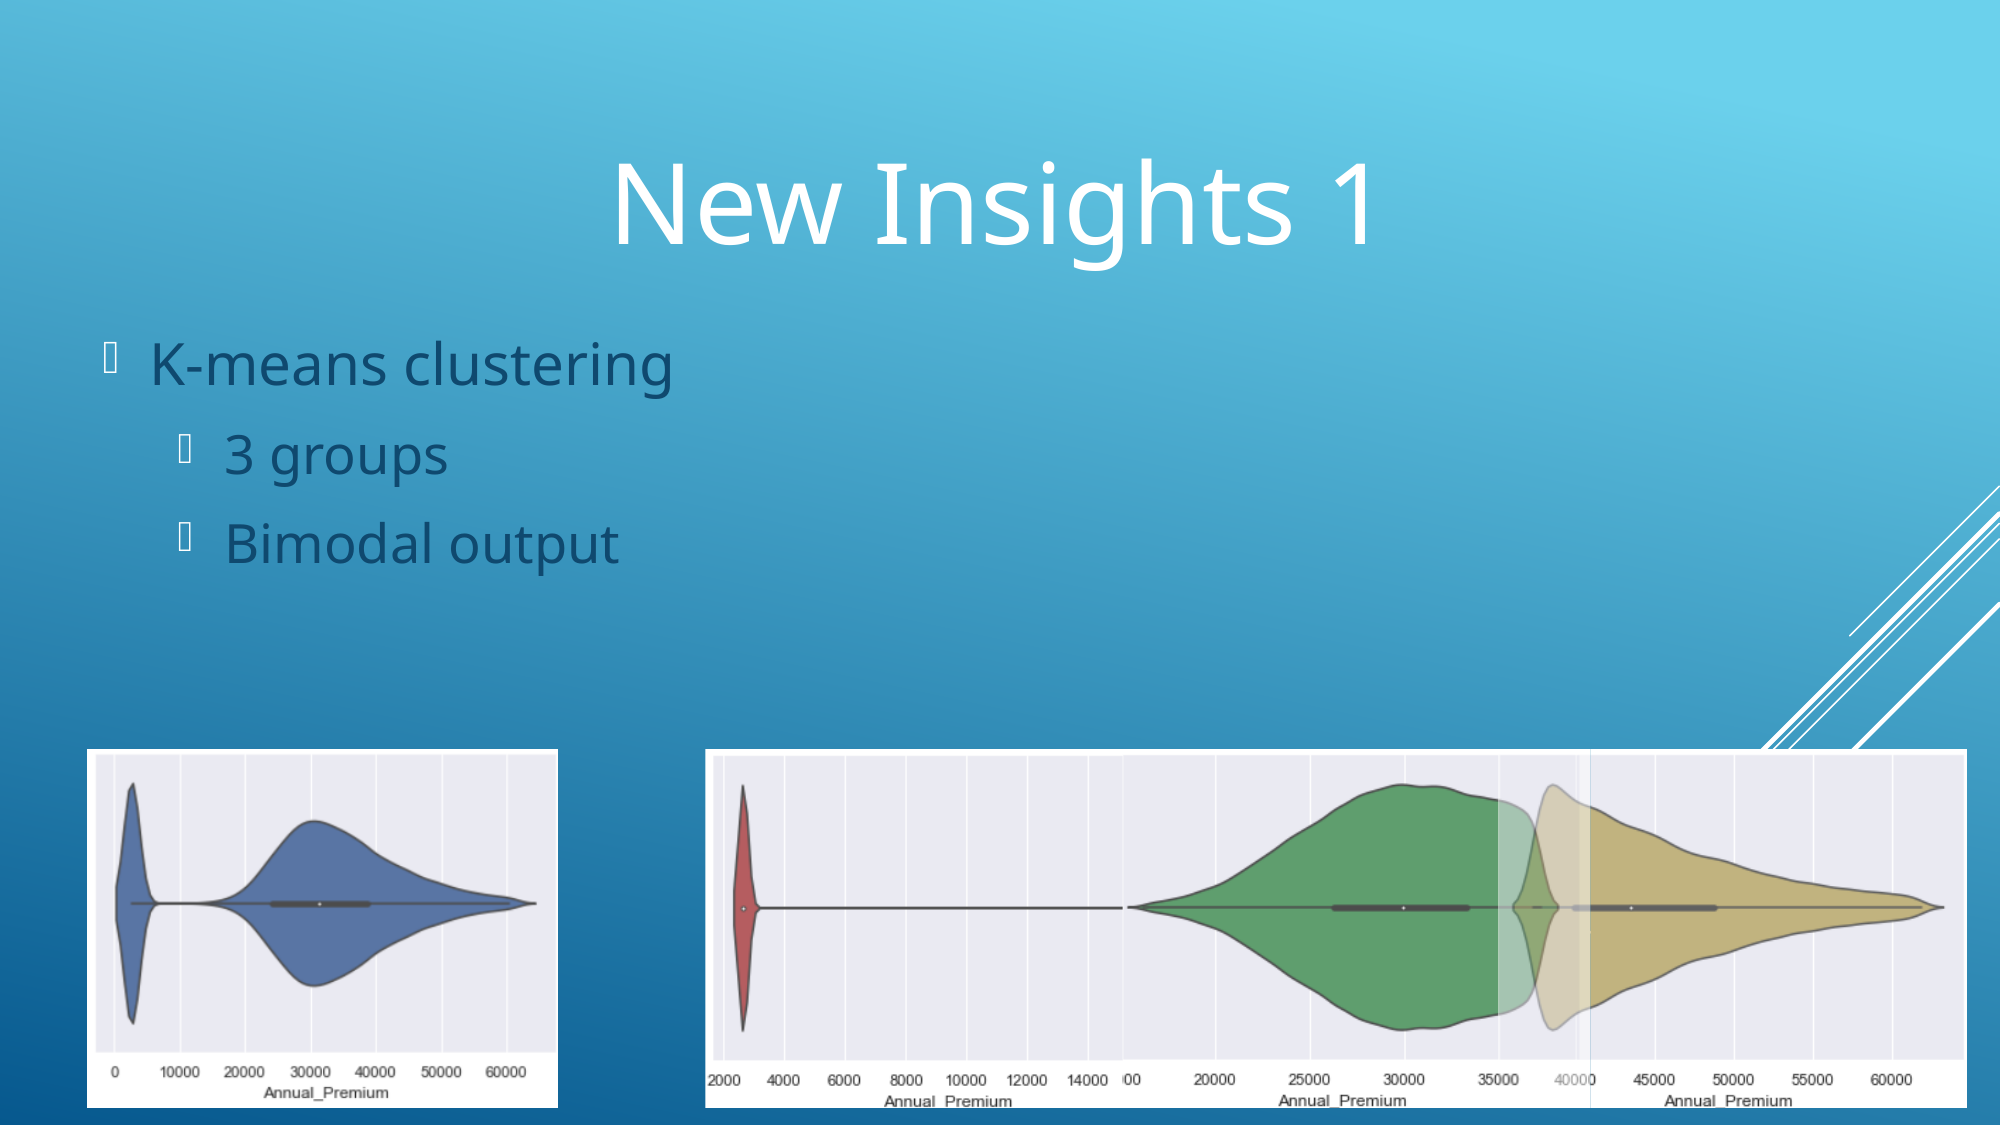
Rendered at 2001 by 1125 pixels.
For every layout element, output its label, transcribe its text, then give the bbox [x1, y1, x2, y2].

picture [87, 748, 559, 1108]
picture [705, 748, 1967, 1108]
text_box New Insights 1 [423, 59, 1577, 357]
list K-means clustering 3 groups Bimodal output [87, 258, 1964, 643]
